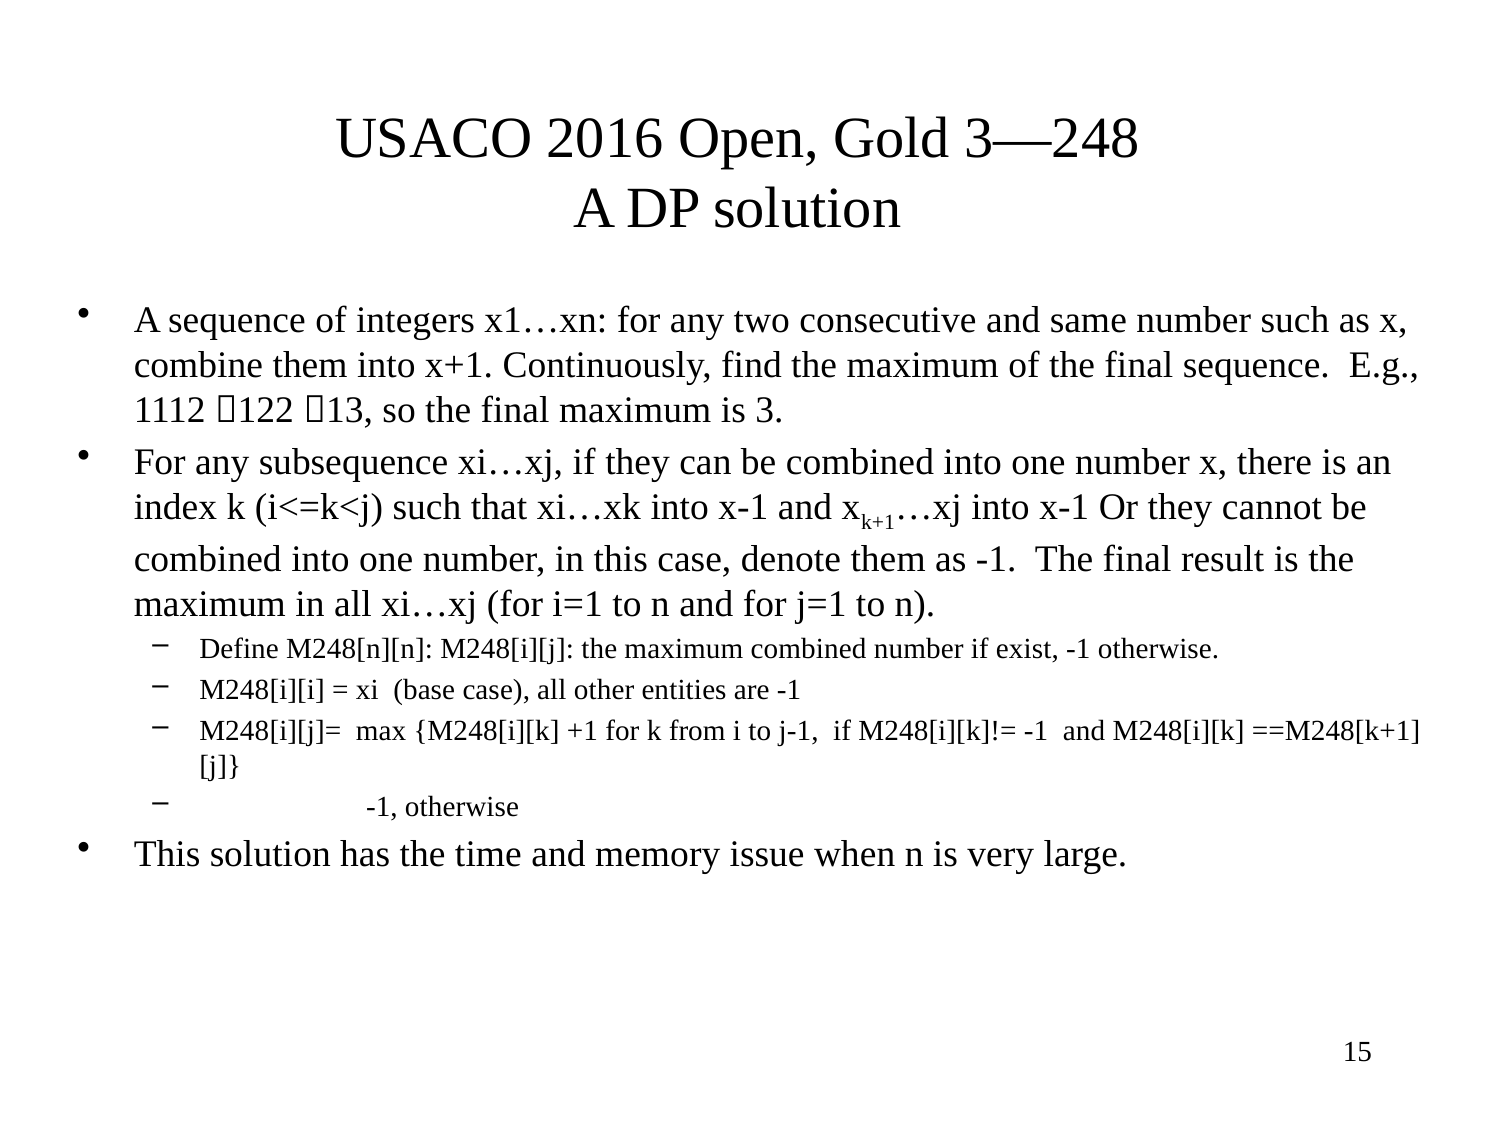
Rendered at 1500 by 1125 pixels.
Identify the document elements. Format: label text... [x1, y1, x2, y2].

title USACO 2016 Open, Gold 3—248 A DP solution [99, 75, 1375, 263]
list A sequence of integers x1…xn: for any two consecutive and same number such as x, combine them into x+1. Continuously, find the maximum of the final sequence. E.g., 1112 122 13, so the final maximum is 3. For any subsequence xi…xj, if they can be combined into one number x, there is an index k (i<=k<j) such that xi…xk into x-1 and xk+1…xj into x-1 Or they cannot be combined into one number, in this case, denote them as -1. The final result is the maximum in all xi…xj (for i=1 to n and for j=1 to n). Define M248[n][n]: M248[i][j]: the maximum combined number if exist, -1 otherwise. M248[i][i] = xi (base case), all other entities are -1 M248[i][j]= max {M248[i][k] +1 for k from i to j-1, if M248[i][k]!= -1 and M248[i][k] ==M248[k+1][j]} -1, otherwise This solution has the time and memory issue when n is very large. [62, 287, 1475, 950]
slide_number 15 [1074, 1024, 1388, 1101]
